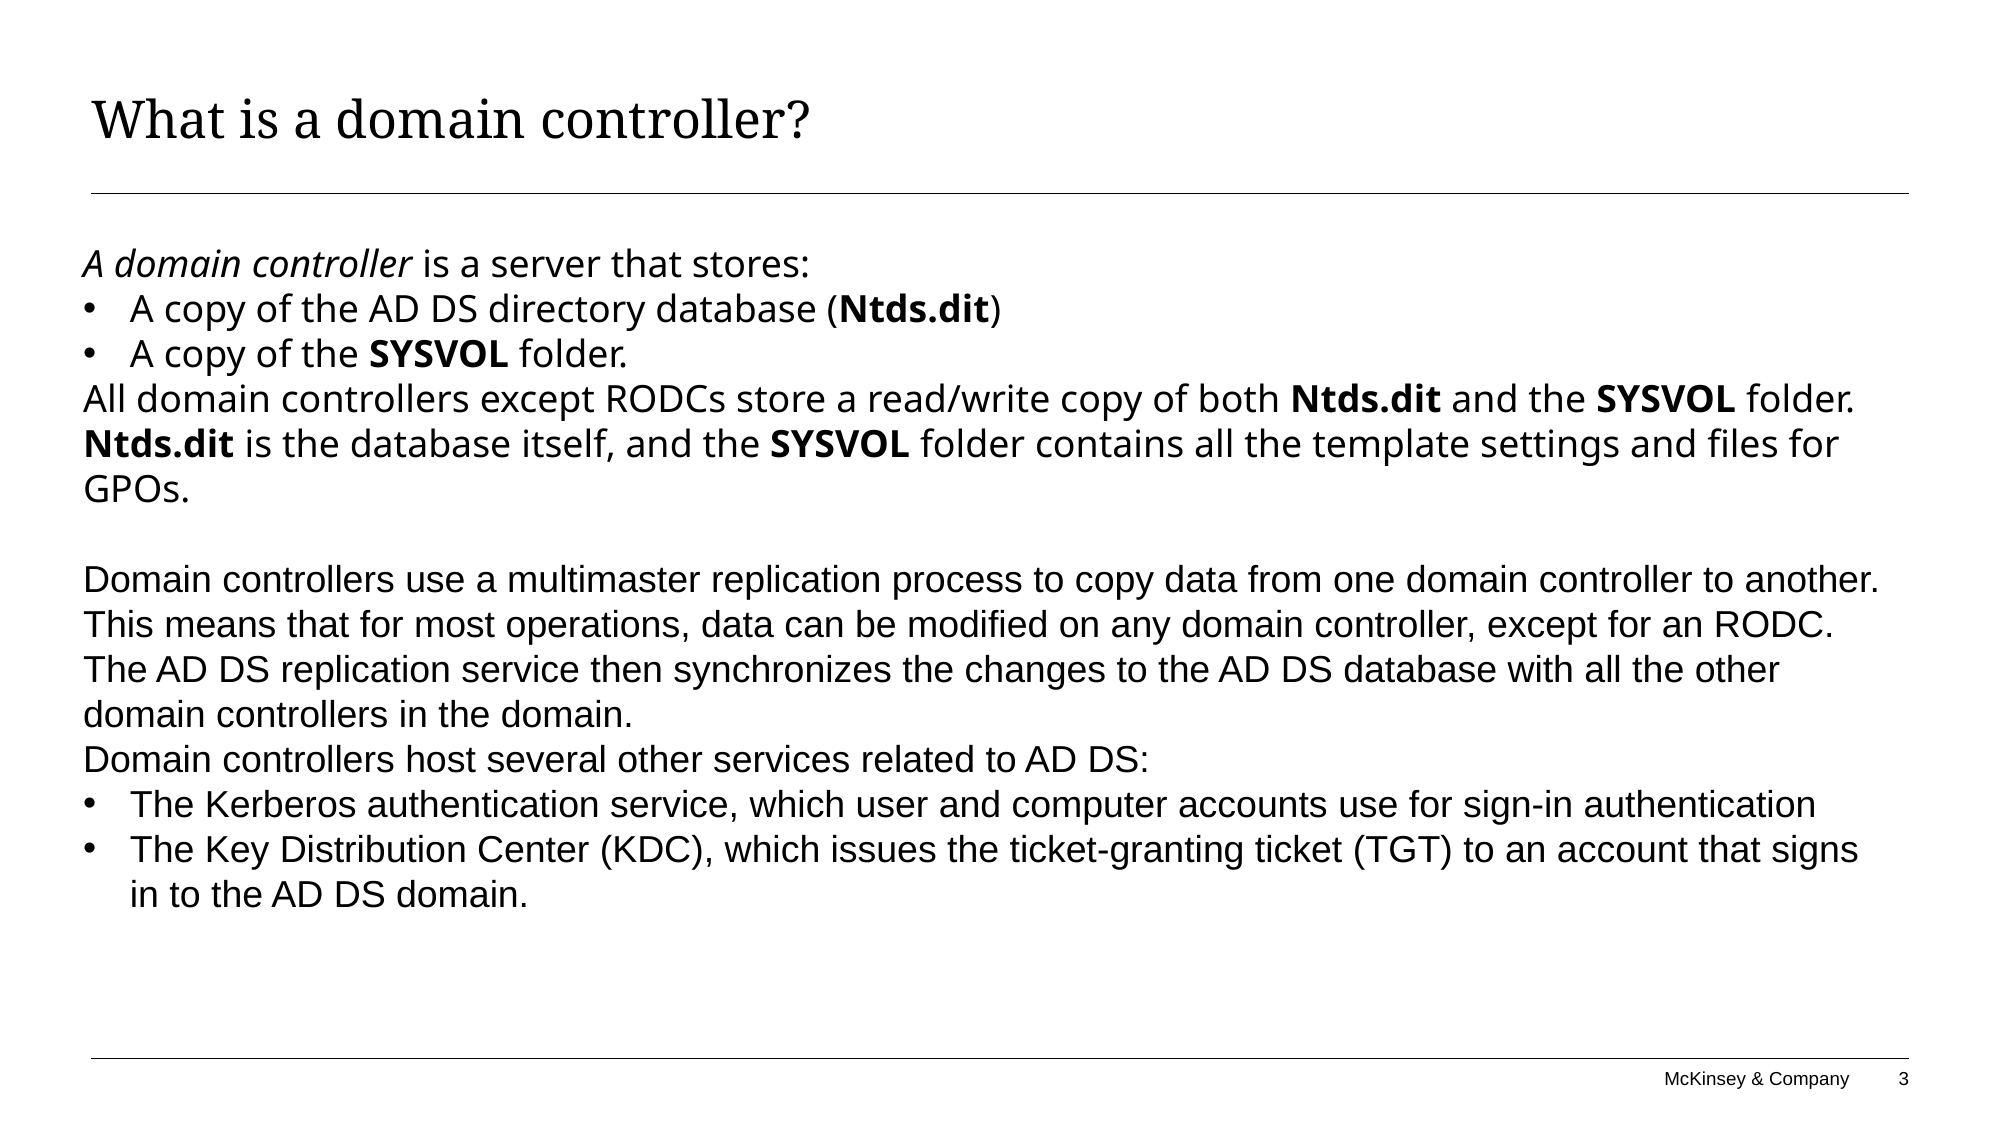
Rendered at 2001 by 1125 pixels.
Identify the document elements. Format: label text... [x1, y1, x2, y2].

title What is a domain controller? [91, 29, 1909, 150]
text_box A domain controller is a server that stores: A copy of the AD DS directory database (Ntds.dit) A copy of the SYSVOL folder. All domain controllers except RODCs store a read/write copy of both Ntds.dit and the SYSVOL folder. Ntds.dit is the database itself, and the SYSVOL folder contains all the template settings and files for GPOs. Domain controllers use a multimaster replication process to copy data from one domain controller to another. This means that for most operations, data can be modified on any domain controller, except for an RODC. The AD DS replication service then synchronizes the changes to the AD DS database with all the other domain controllers in the domain. Domain controllers host several other services related to AD DS: The Kerberos authentication service, which user and computer accounts use for sign-in authentication The Key Distribution Center (KDC), which issues the ticket-granting ticket (TGT) to an account that signs in to the AD DS domain. [68, 232, 1909, 923]
